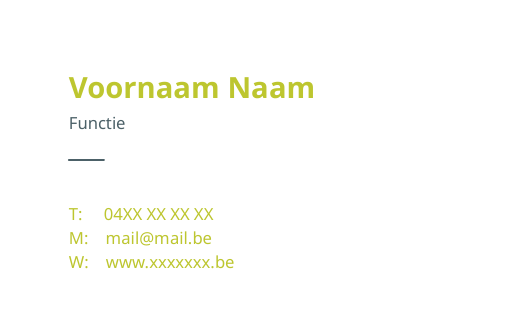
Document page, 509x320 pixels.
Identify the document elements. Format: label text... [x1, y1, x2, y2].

text_box Functie [54, 112, 405, 141]
text_box T: 04XX XX XX XX M: mail@mail.be W: www.xxxxxxx.be [54, 196, 405, 280]
text_box Voornaam Naam [54, 61, 405, 112]
